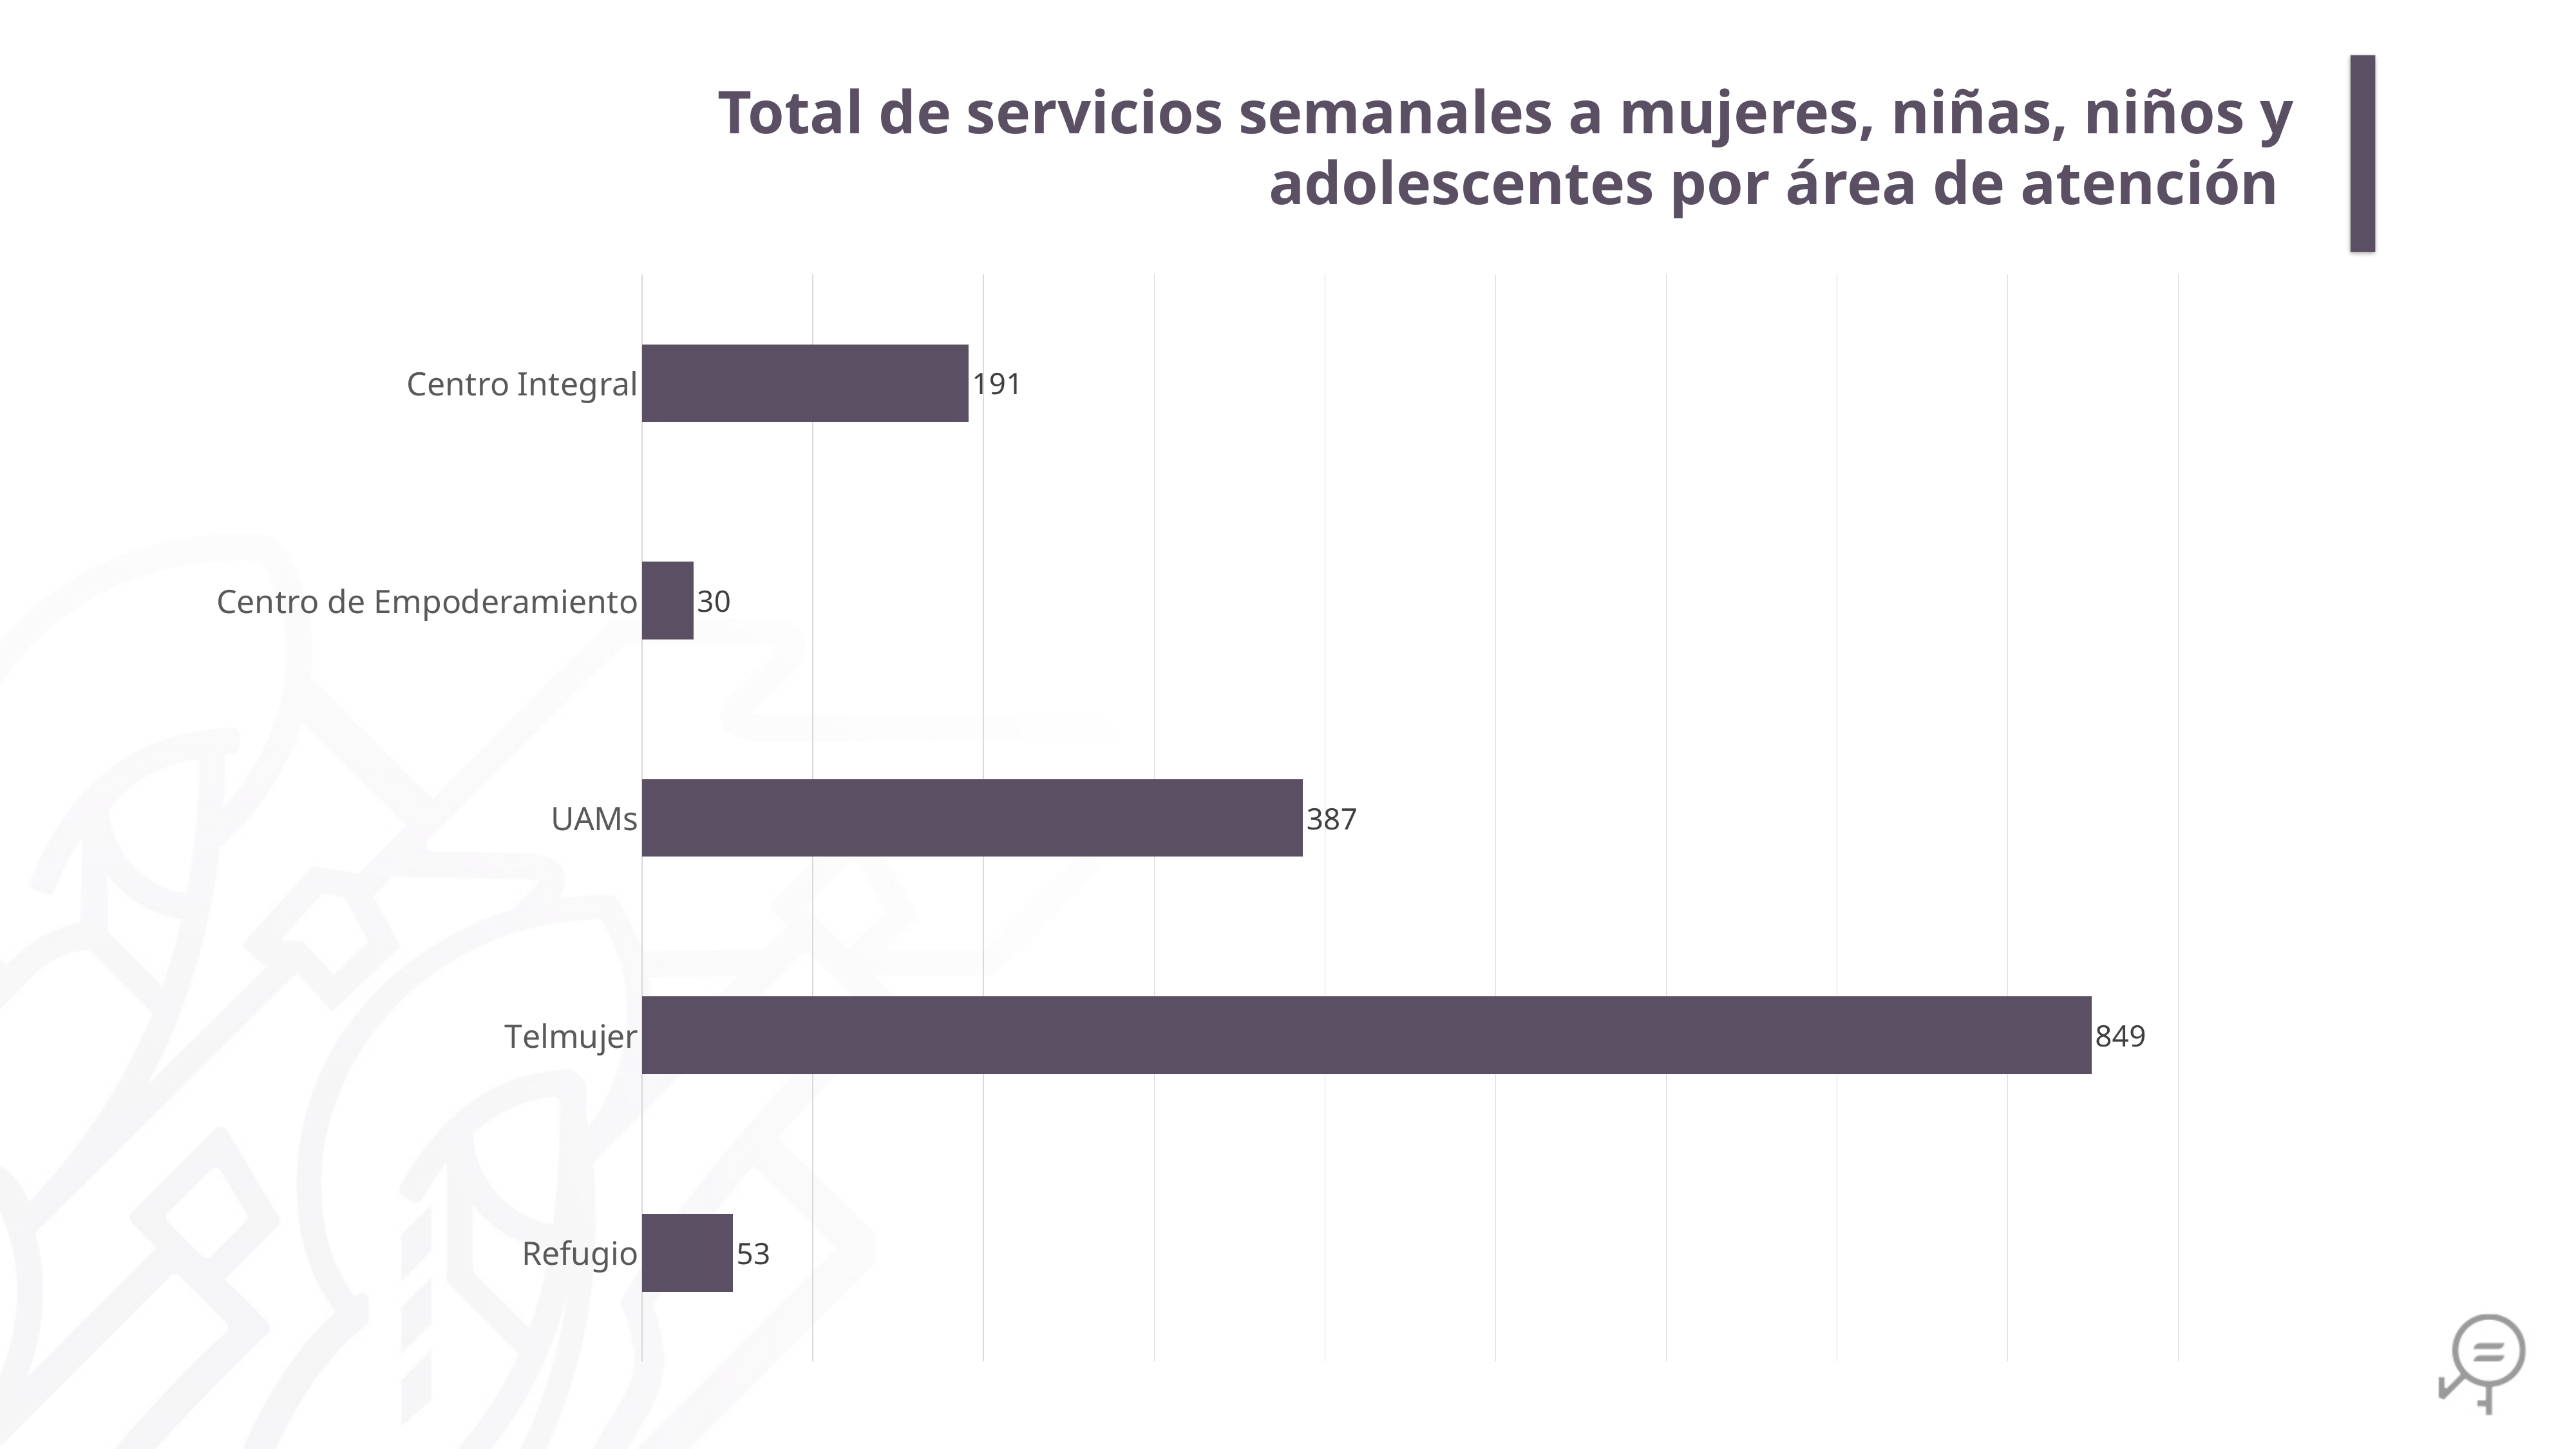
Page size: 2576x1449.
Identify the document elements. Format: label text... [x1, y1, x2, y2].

chart [175, 251, 2220, 1385]
text_box Total de servicios semanales a mujeres, niñas, niños y adolescentes por área de atención [633, 64, 2315, 262]
text_box [2350, 55, 2376, 252]
